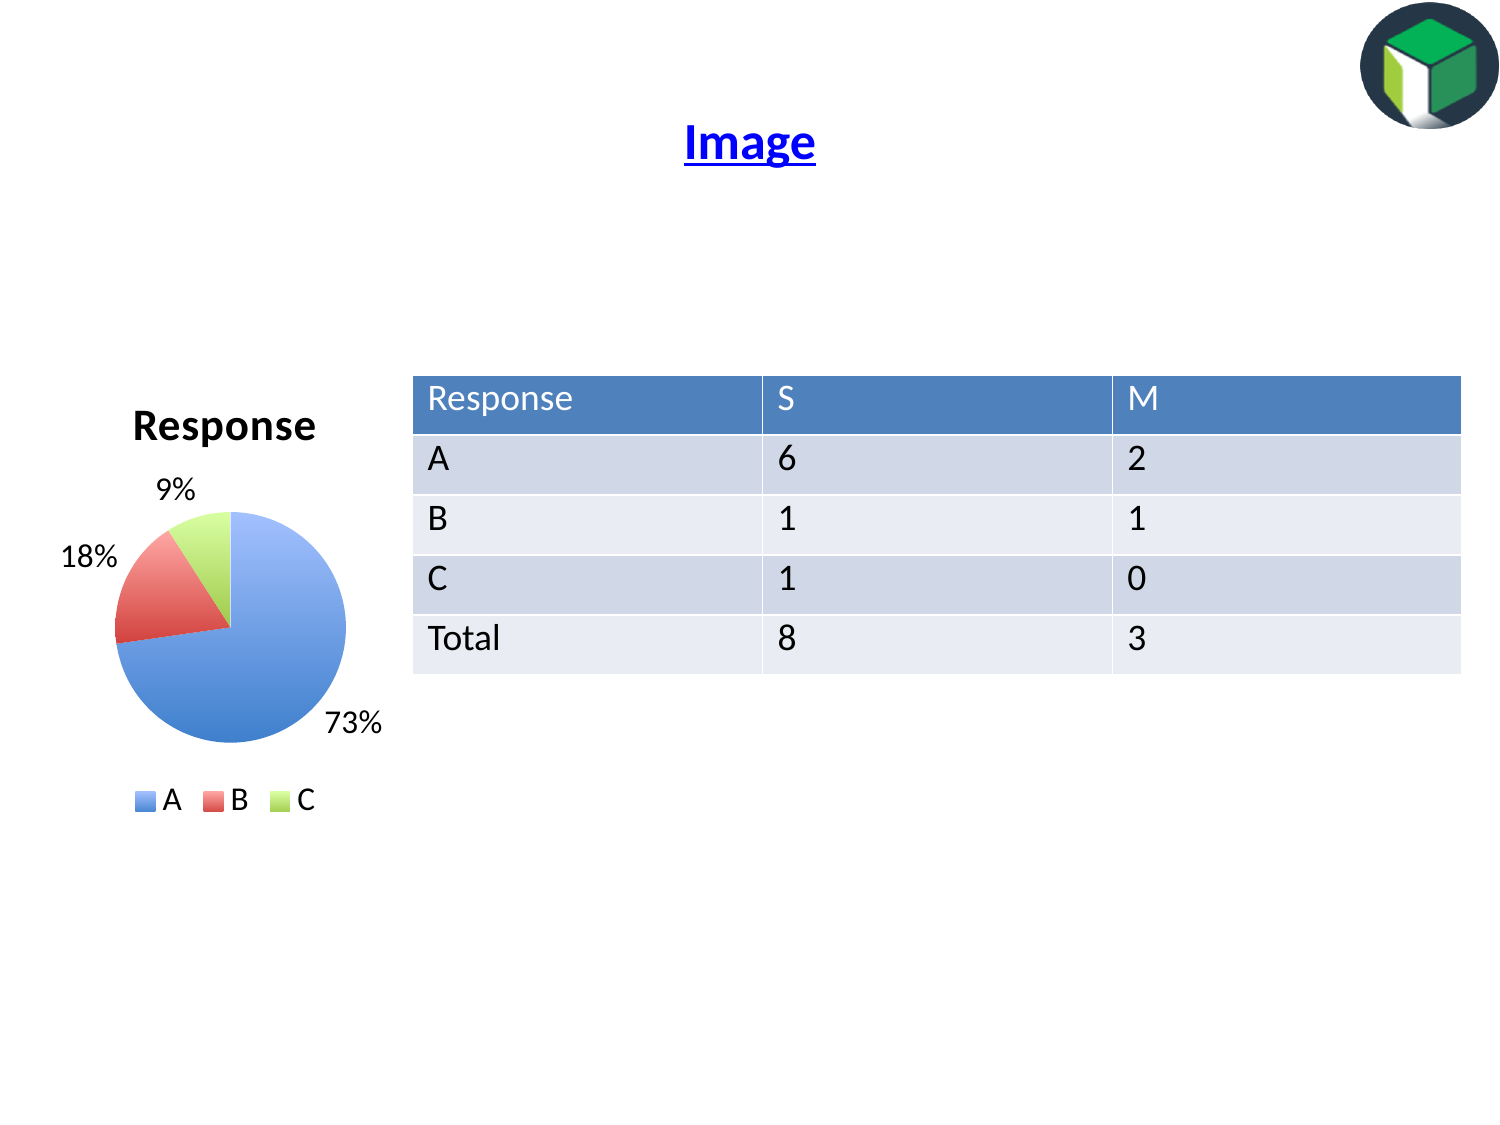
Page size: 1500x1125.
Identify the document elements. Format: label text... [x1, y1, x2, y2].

table_cell 3 [1113, 616, 1461, 674]
table_cell 8 [763, 616, 1112, 674]
table_cell A [454, 436, 762, 494]
table_header Response [451, 376, 762, 434]
table_cell 2 [1113, 436, 1461, 494]
table_cell C [454, 556, 762, 614]
table_cell 1 [1113, 496, 1461, 554]
table_cell 6 [763, 436, 1112, 494]
table_cell 1 [763, 556, 1112, 614]
table_cell 1 [763, 496, 1112, 554]
picture [1360, 2, 1499, 130]
table_cell B [454, 496, 762, 554]
table_cell 0 [1113, 556, 1461, 614]
table_header M [1113, 376, 1461, 434]
table_cell Total [454, 616, 762, 674]
table_header S [763, 376, 1112, 434]
chart [0, 374, 451, 826]
title Image [75, 45, 1425, 233]
